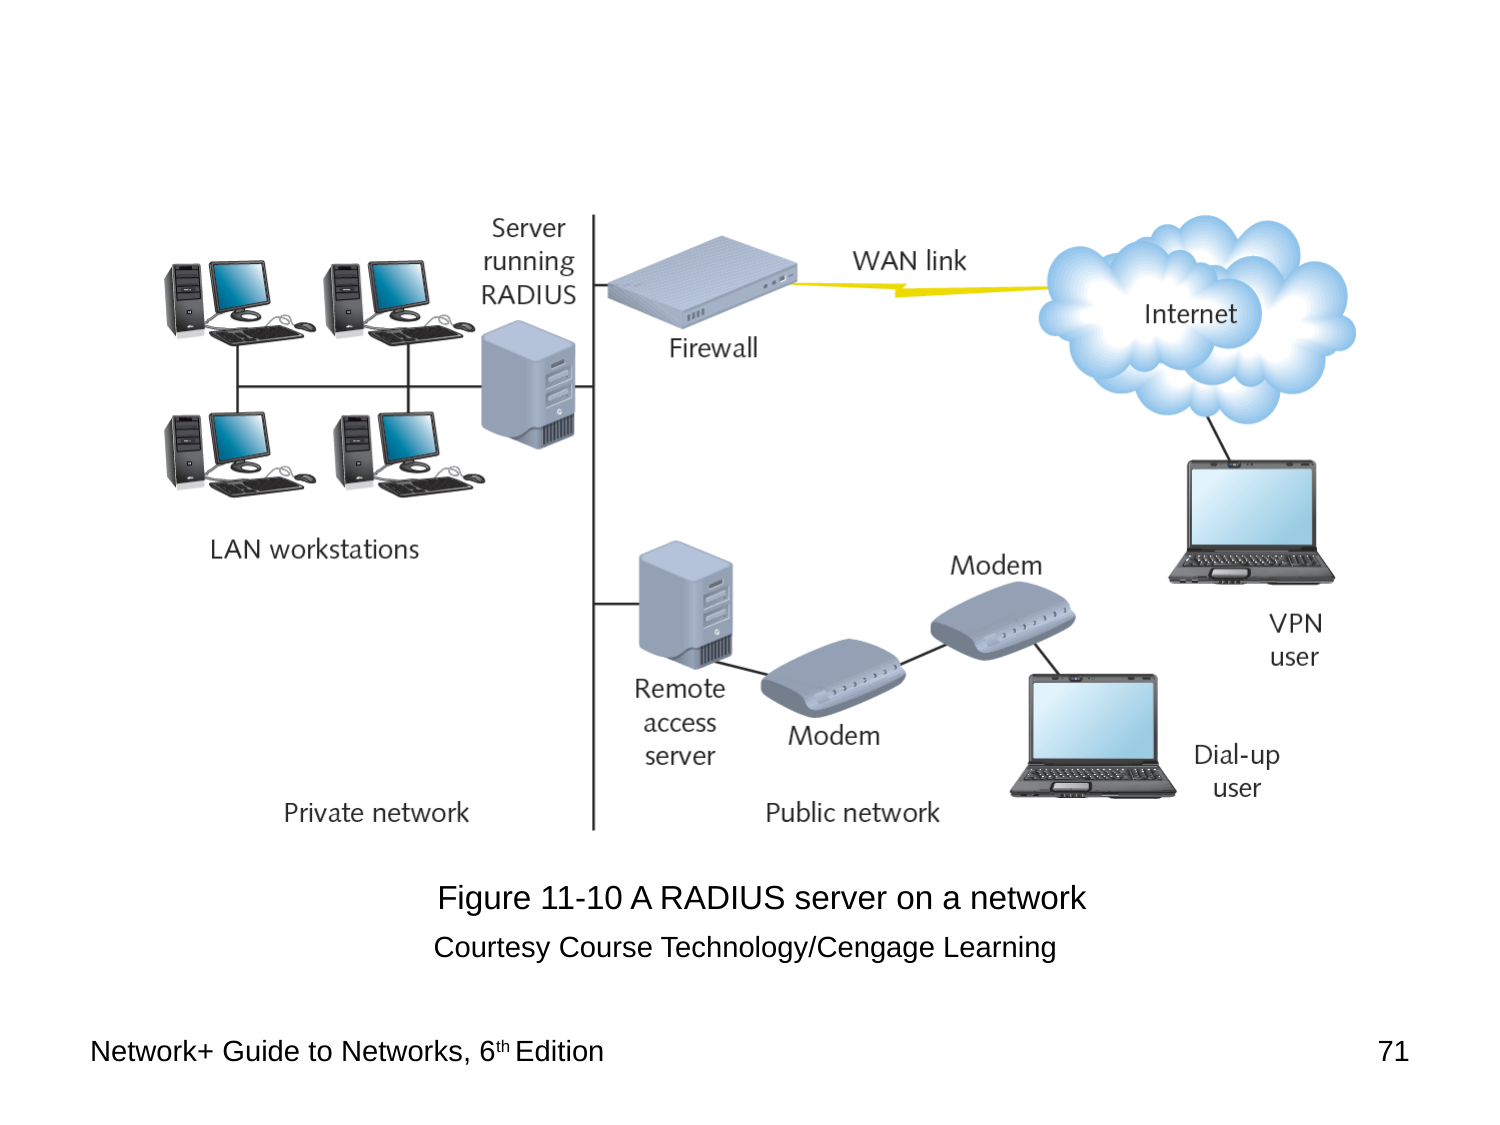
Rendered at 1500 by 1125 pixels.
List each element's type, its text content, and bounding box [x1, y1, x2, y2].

text_box Figure 11-10 A RADIUS server on a network [422, 868, 1103, 920]
text_box Courtesy Course Technology/Cengage Learning [418, 920, 1126, 971]
slide_number 71 [1074, 1024, 1426, 1103]
picture [156, 162, 1369, 836]
footer Network+ Guide to Networks, 6th Edition [74, 1024, 988, 1103]
